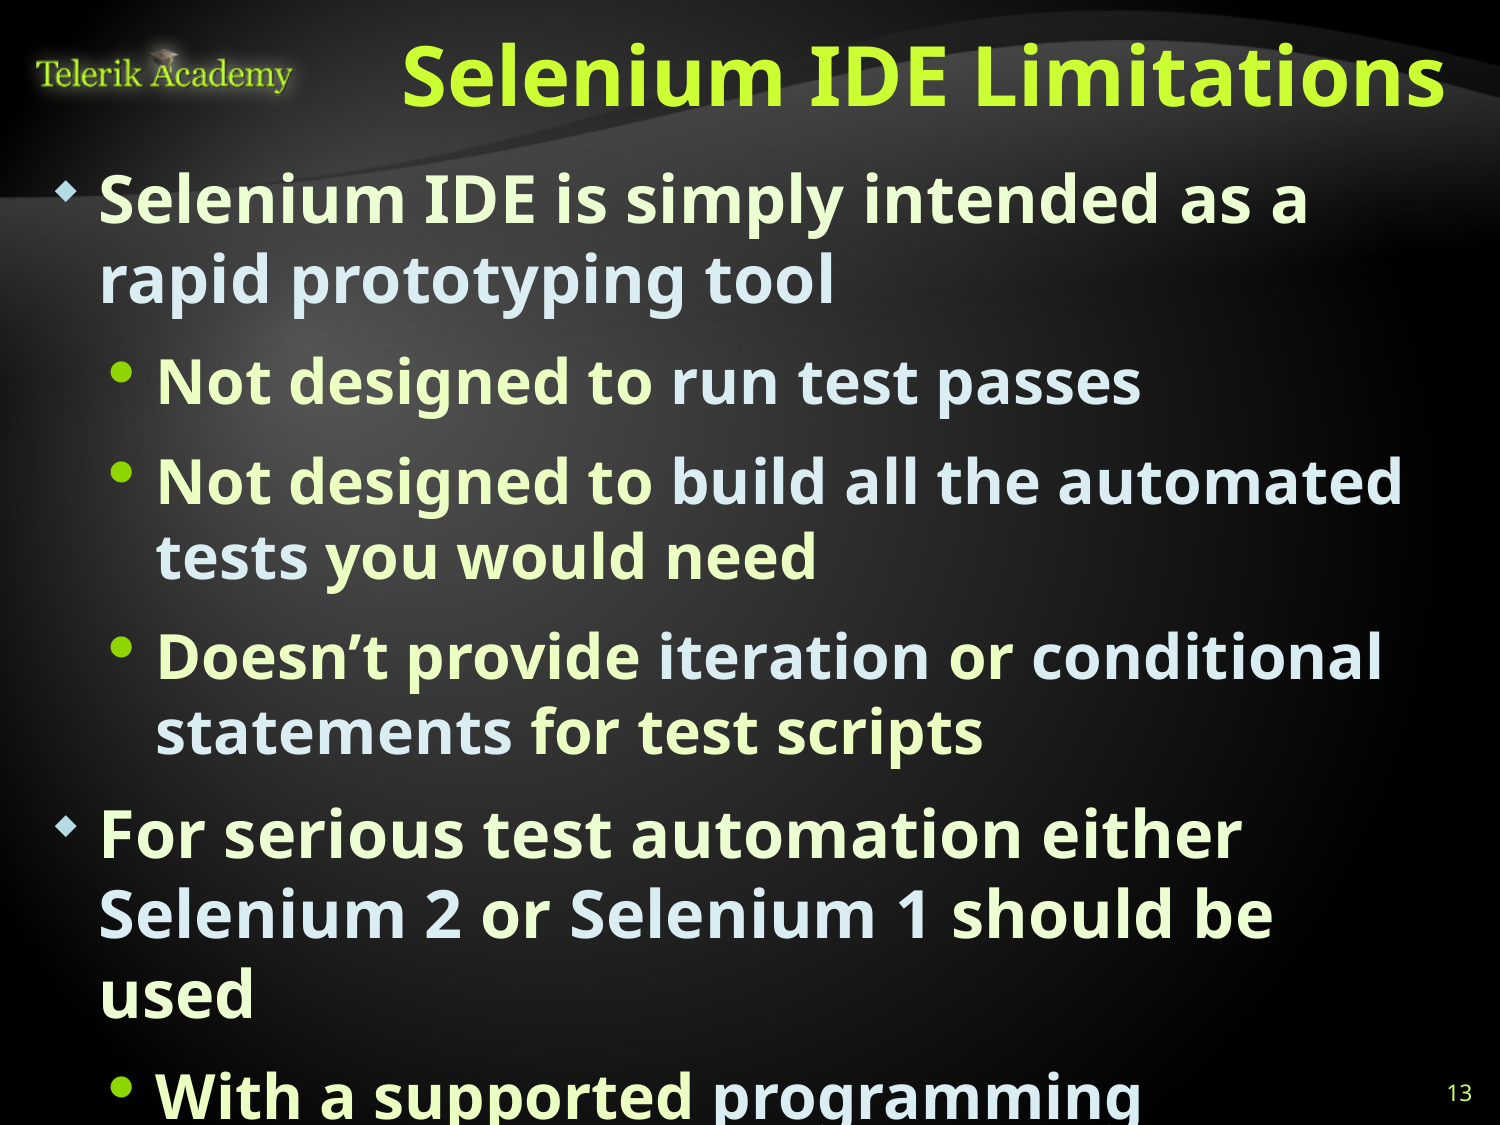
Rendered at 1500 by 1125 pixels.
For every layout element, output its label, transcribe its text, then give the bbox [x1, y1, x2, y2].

slide_number 13 [1412, 1074, 1488, 1113]
list Selenium IDE is simply intended as a rapid prototyping tool Not designed to run test passes Not designed to build all the automated tests you would need Doesn’t provide iteration or conditional statements for test scripts For serious test automation either Selenium 2 or Selenium 1 should be used With a supported programming language [37, 149, 1463, 1100]
title Selenium IDE Limitations [300, 12, 1463, 149]
picture [0, 0, 1500, 1125]
